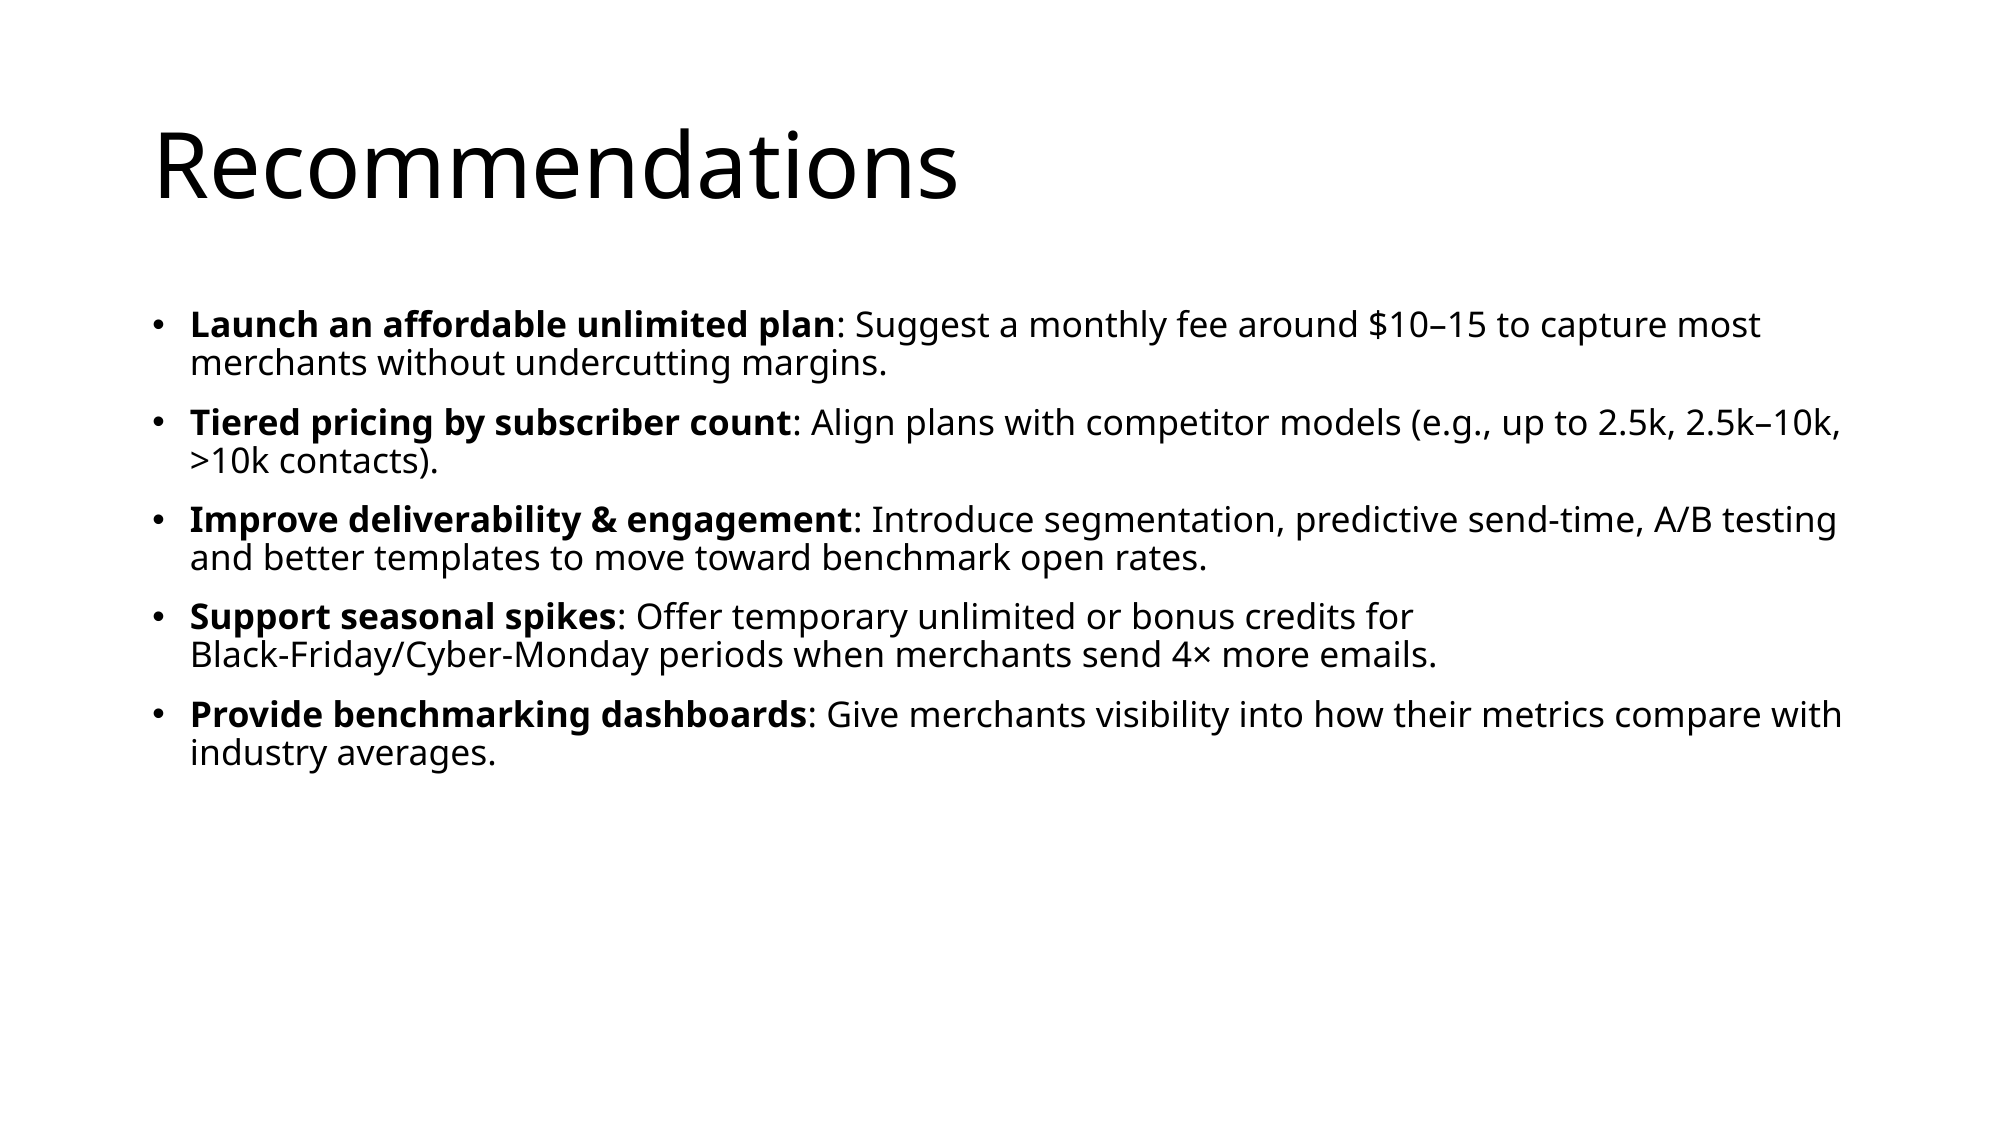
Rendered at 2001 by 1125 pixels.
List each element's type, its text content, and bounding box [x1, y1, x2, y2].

title Recommendations [137, 59, 1863, 278]
list Launch an affordable unlimited plan: Suggest a monthly fee around $10–15 to capture most merchants without undercutting margins. Tiered pricing by subscriber count: Align plans with competitor models (e.g., up to 2.5k, 2.5k–10k, >10k contacts). Improve deliverability & engagement: Introduce segmentation, predictive send‑time, A/B testing and better templates to move toward benchmark open rates. Support seasonal spikes: Offer temporary unlimited or bonus credits for Black‑Friday/Cyber‑Monday periods when merchants send 4× more emails. Provide benchmarking dashboards: Give merchants visibility into how their metrics compare with industry averages. [137, 299, 1863, 1014]
